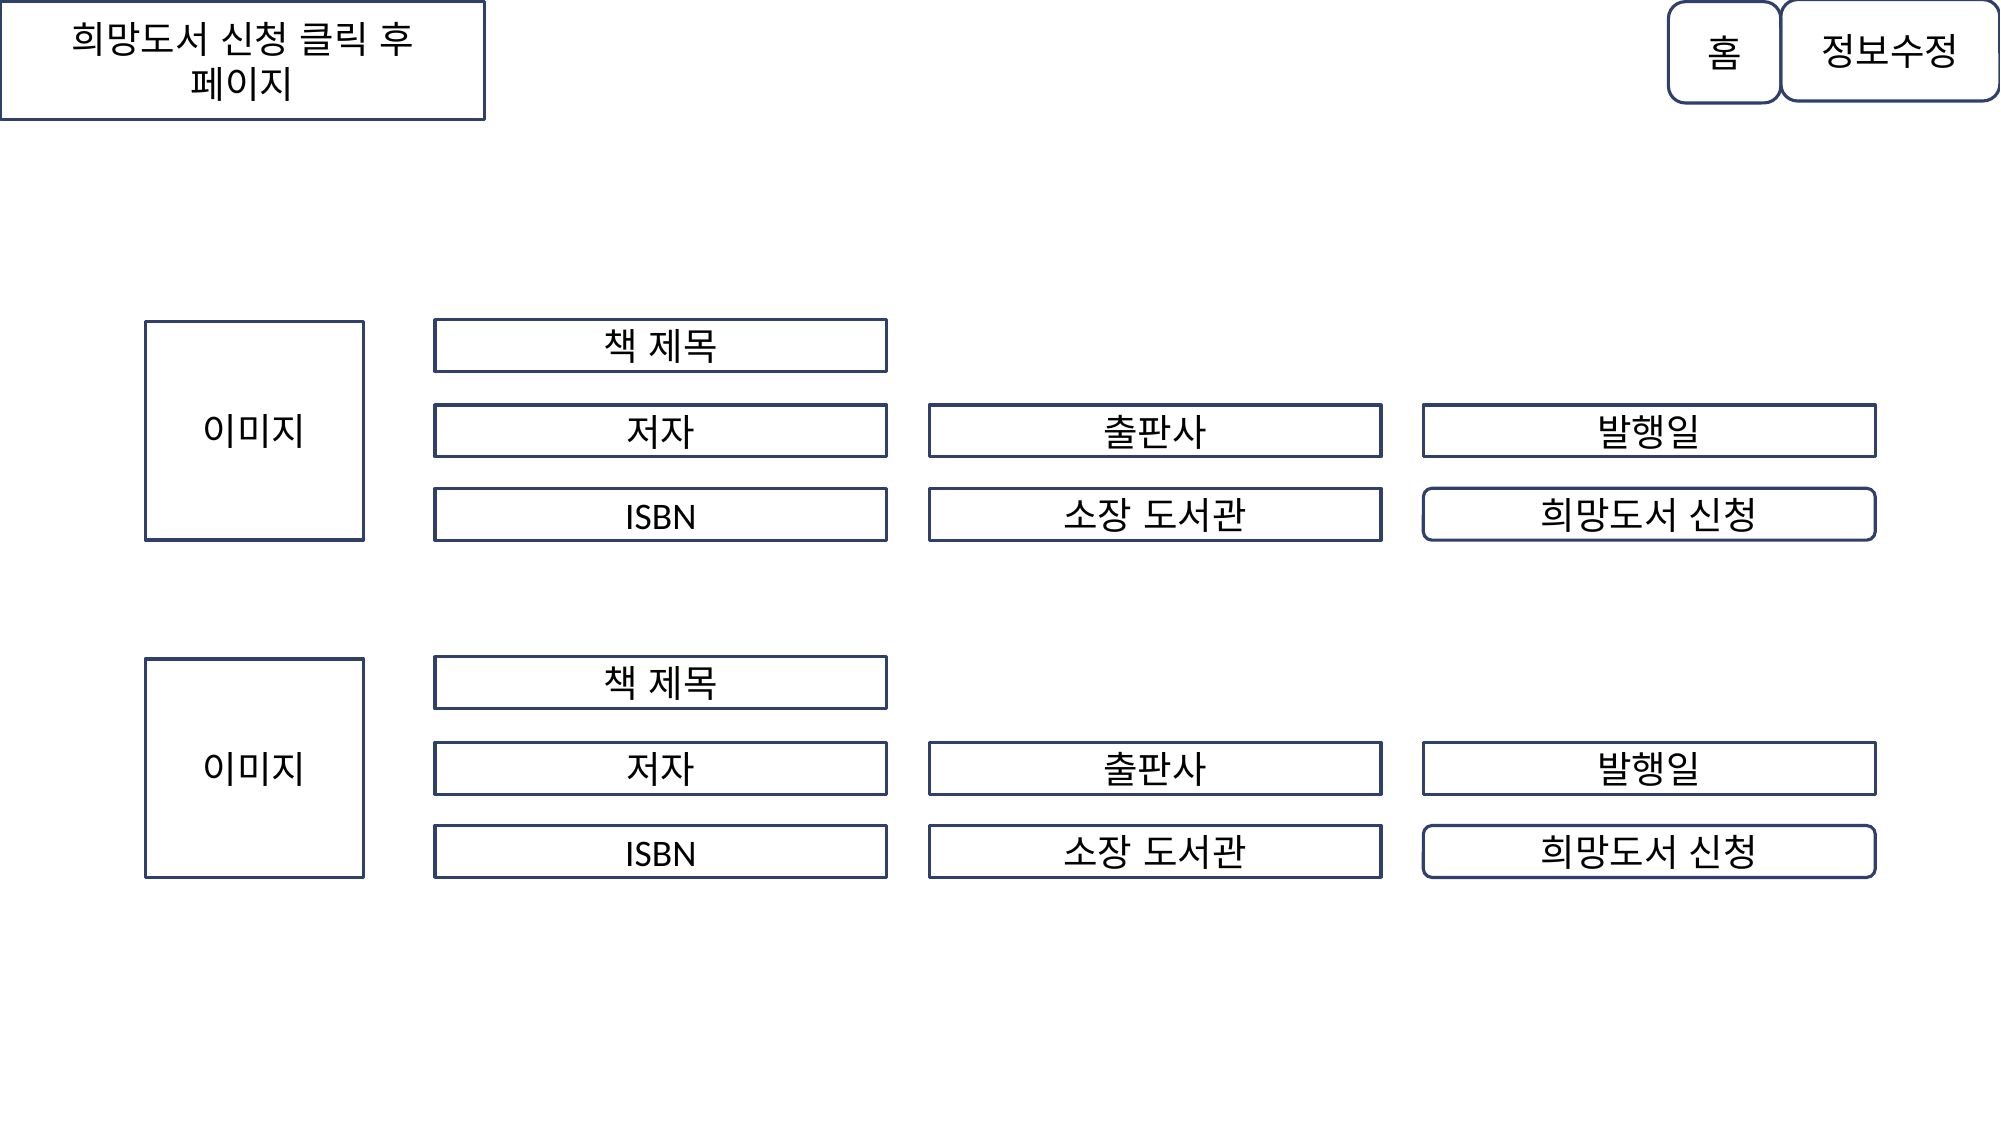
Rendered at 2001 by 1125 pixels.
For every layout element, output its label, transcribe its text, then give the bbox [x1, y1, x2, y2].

text_box 희망도서 신청 [1421, 823, 1877, 880]
text_box 소장 도서관 [928, 824, 1383, 879]
text_box 희망도서 신청 클릭 후 페이지 [0, 0, 486, 121]
text_box 책 제목 [433, 318, 888, 373]
text_box 홈 [1666, 0, 1783, 105]
text_box 희망도서 신청 [1421, 486, 1877, 542]
text_box 책 제목 [433, 655, 888, 710]
text_box 발행일 [1422, 403, 1877, 458]
text_box 저자 [433, 403, 888, 458]
text_box 이미지 [144, 320, 365, 542]
text_box 출판사 [928, 741, 1383, 796]
text_box ISBN [433, 824, 888, 879]
text_box 소장 도서관 [928, 487, 1383, 542]
text_box 저자 [433, 741, 888, 796]
text_box ISBN [433, 487, 888, 542]
text_box 정보수정 [1781, 0, 2000, 103]
text_box 발행일 [1422, 741, 1877, 796]
text_box 이미지 [144, 657, 365, 879]
text_box 출판사 [928, 403, 1383, 458]
